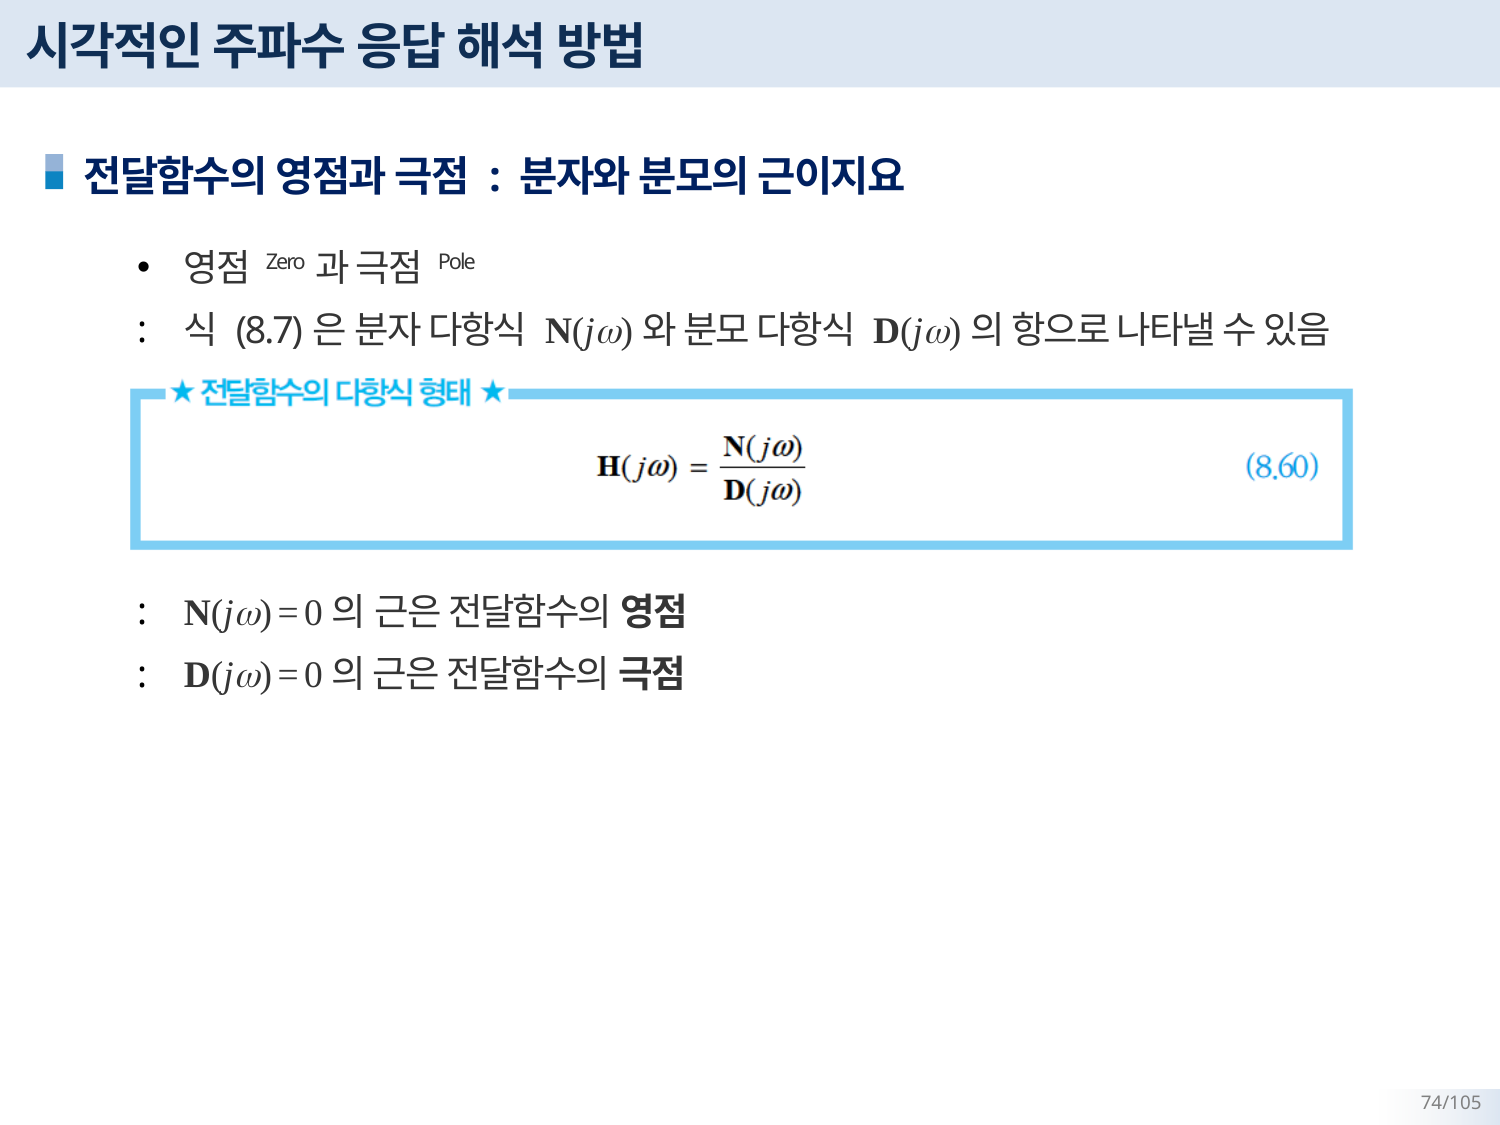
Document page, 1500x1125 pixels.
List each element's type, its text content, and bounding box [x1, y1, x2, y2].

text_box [45, 136, 1450, 204]
picture [129, 373, 1357, 554]
title 시각적인 주파수 응답 해석 방법 [10, 5, 1288, 84]
text_box 영점 Zero과 극점 Pole 식 (8.7)은 분자 다항식 N(jw)와 분모 다항식 D(jw)의 항으로 나타낼 수 있음 N(jw) = 0의 근은 전달함수의 영점 D(jw) = 0의 근은 전달함수의 극점 [122, 231, 1382, 703]
